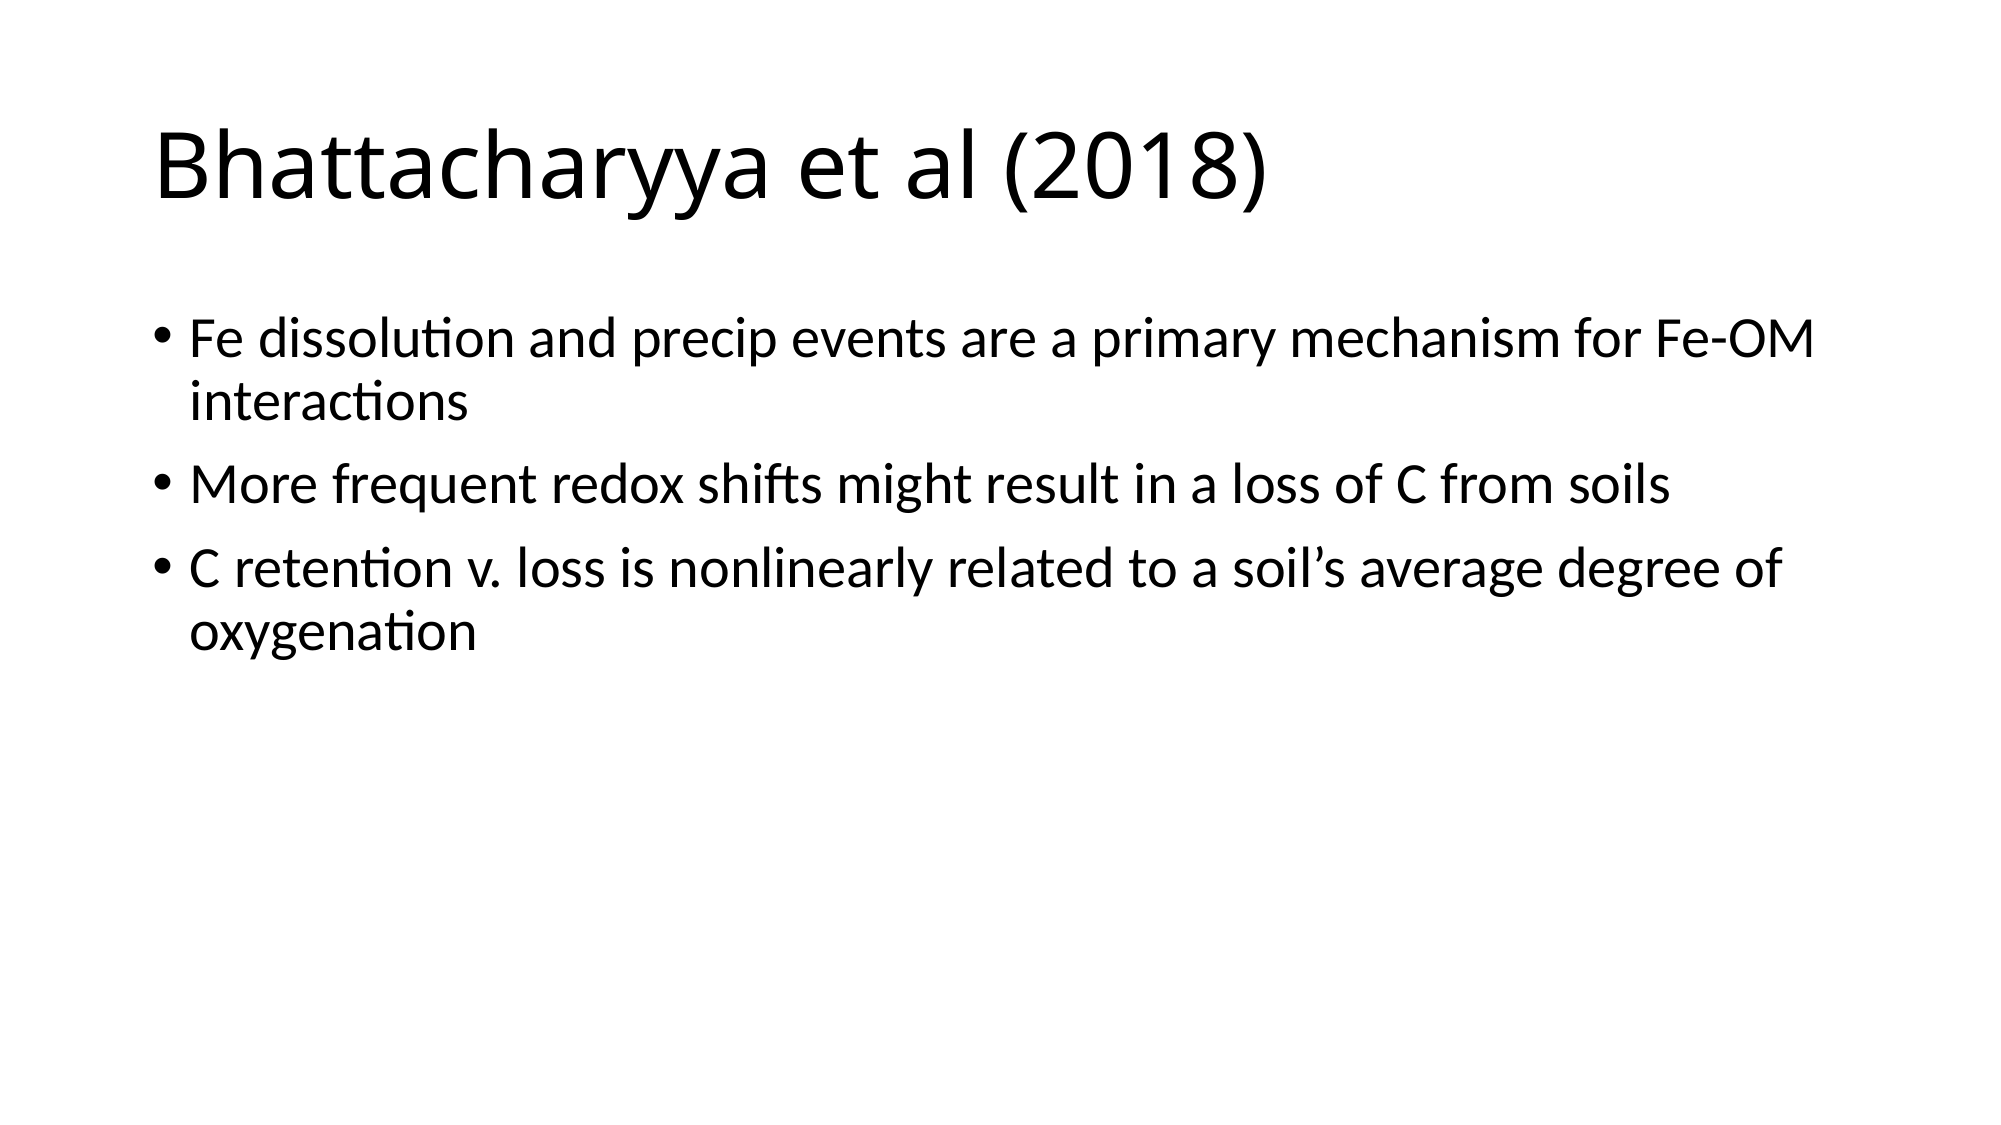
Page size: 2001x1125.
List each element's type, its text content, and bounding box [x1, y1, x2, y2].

title Bhattacharyya et al (2018) [137, 59, 1863, 278]
list Fe dissolution and precip events are a primary mechanism for Fe-OM interactions More frequent redox shifts might result in a loss of C from soils C retention v. loss is nonlinearly related to a soil’s average degree of oxygenation [137, 299, 1863, 1014]
